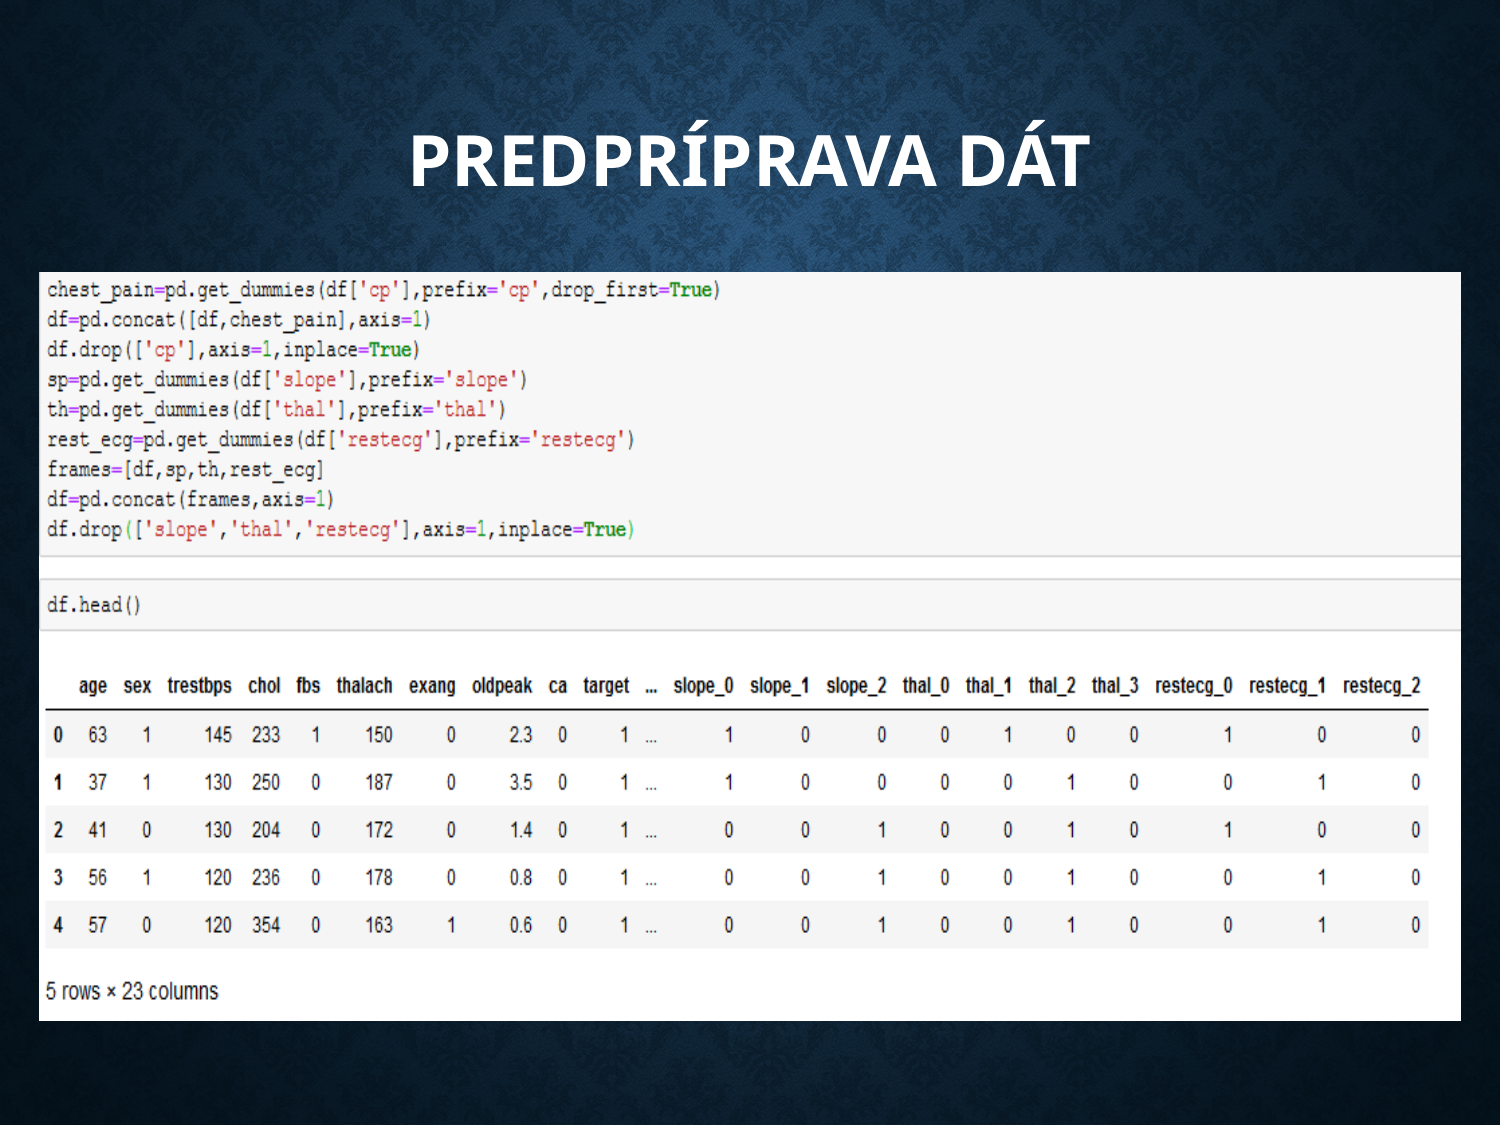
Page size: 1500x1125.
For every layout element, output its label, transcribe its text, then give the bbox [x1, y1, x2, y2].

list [39, 271, 1461, 1022]
title Predpríprava dát [113, 54, 1387, 270]
